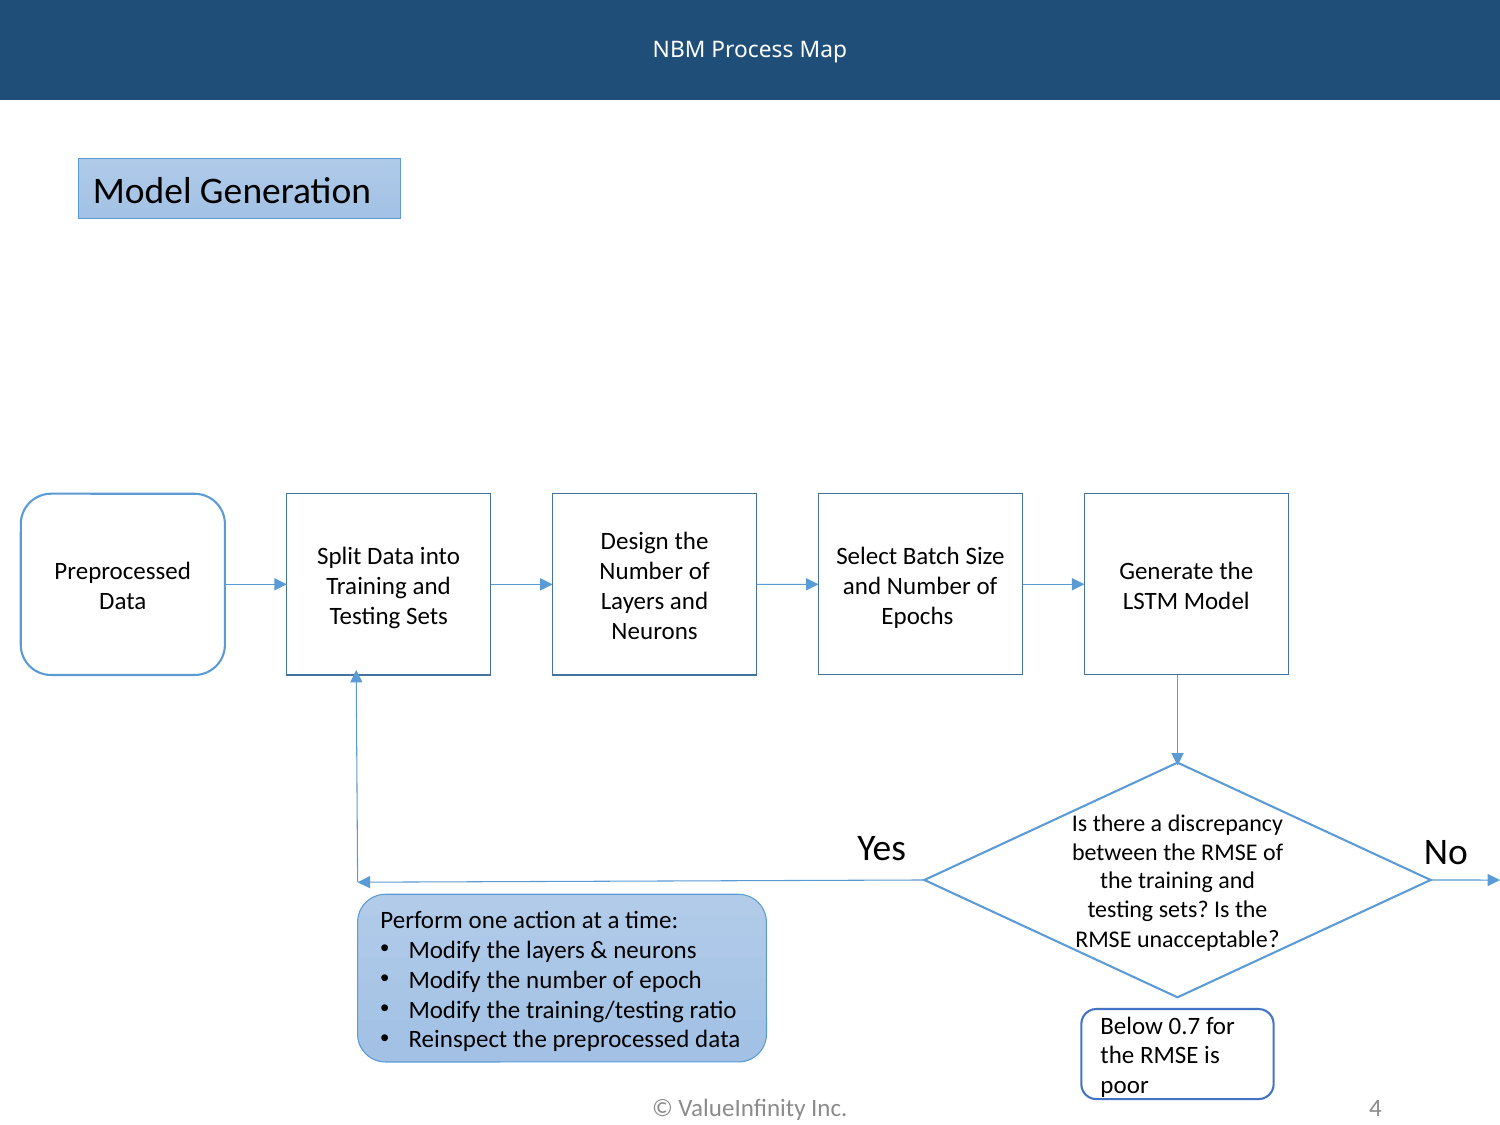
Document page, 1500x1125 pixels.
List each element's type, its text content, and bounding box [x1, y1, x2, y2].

text_box Model Generation [78, 158, 401, 219]
title NBM Process Map [103, 29, 1397, 70]
slide_number 4 [1059, 1076, 1397, 1125]
text_box Generate the LSTM Model [1083, 493, 1290, 676]
footer © ValueInfinity Inc. [496, 1076, 1004, 1125]
text_box Yes [842, 815, 925, 876]
text_box Preprocessed Data [19, 492, 226, 677]
text_box Is there a discrepancy between the RMSE of the training and testing sets? Is the RMSE unacceptable? [924, 762, 1431, 999]
text_box Design the Number of Layers and Neurons [552, 493, 758, 676]
text_box Split Data into Training and Testing Sets [286, 493, 492, 676]
text_box Select Batch Size and Number of Epochs [817, 493, 1024, 676]
text_box No [1409, 819, 1492, 880]
text_box Below 0.7 for the RMSE is poor [1080, 1007, 1275, 1101]
text_box Perform one action at a time: Modify the layers & neurons Modify the number of epoch Modify the training/testing ratio Reinspect the preprocessed data [357, 893, 768, 1063]
